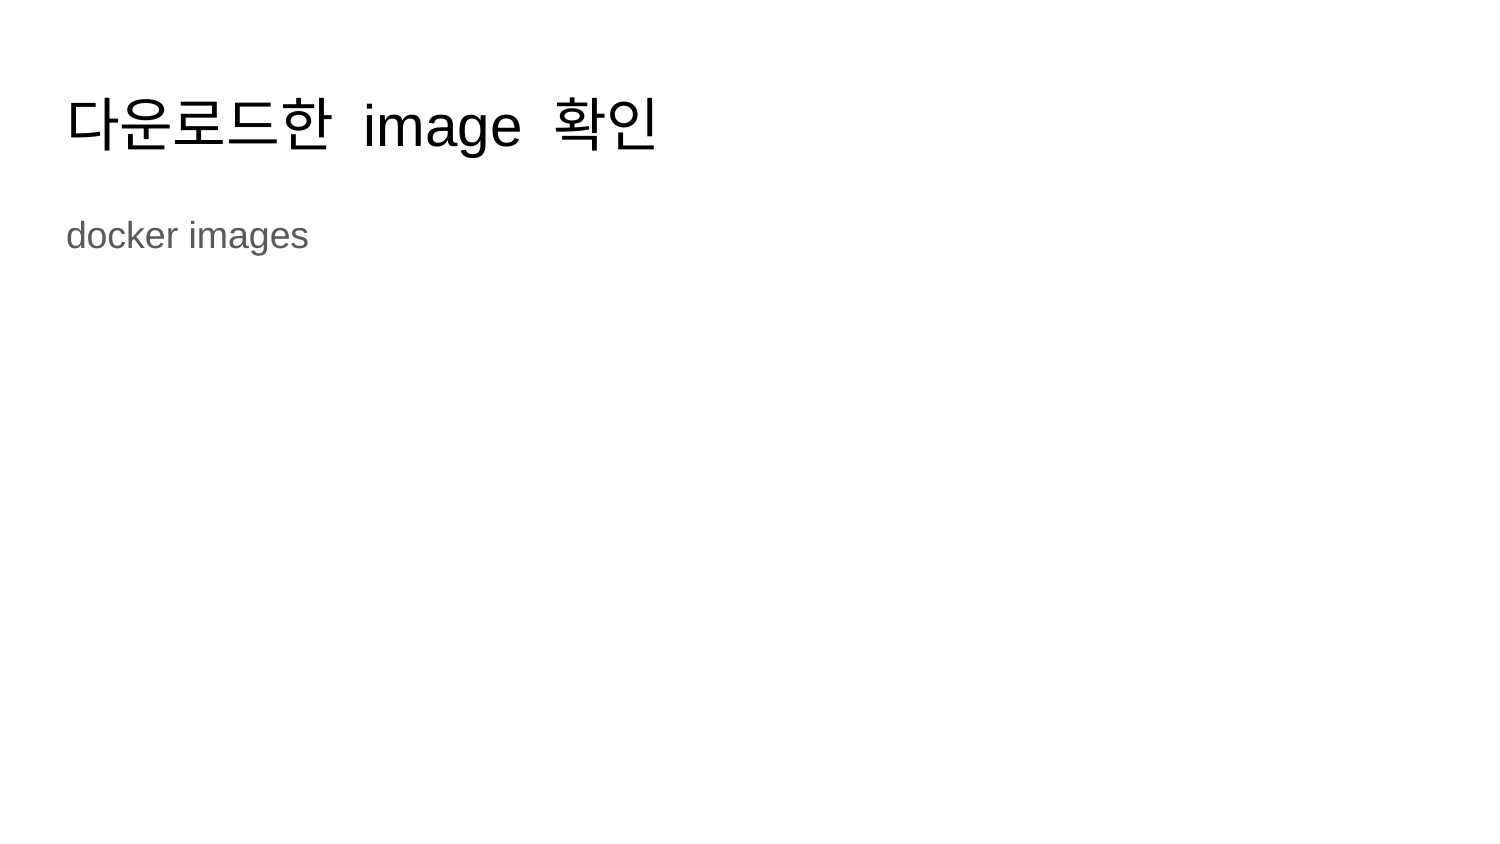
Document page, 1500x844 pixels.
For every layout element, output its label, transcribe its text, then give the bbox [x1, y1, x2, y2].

list docker images [51, 189, 1449, 750]
title 다운로드한 image 확인 [51, 72, 1449, 167]
